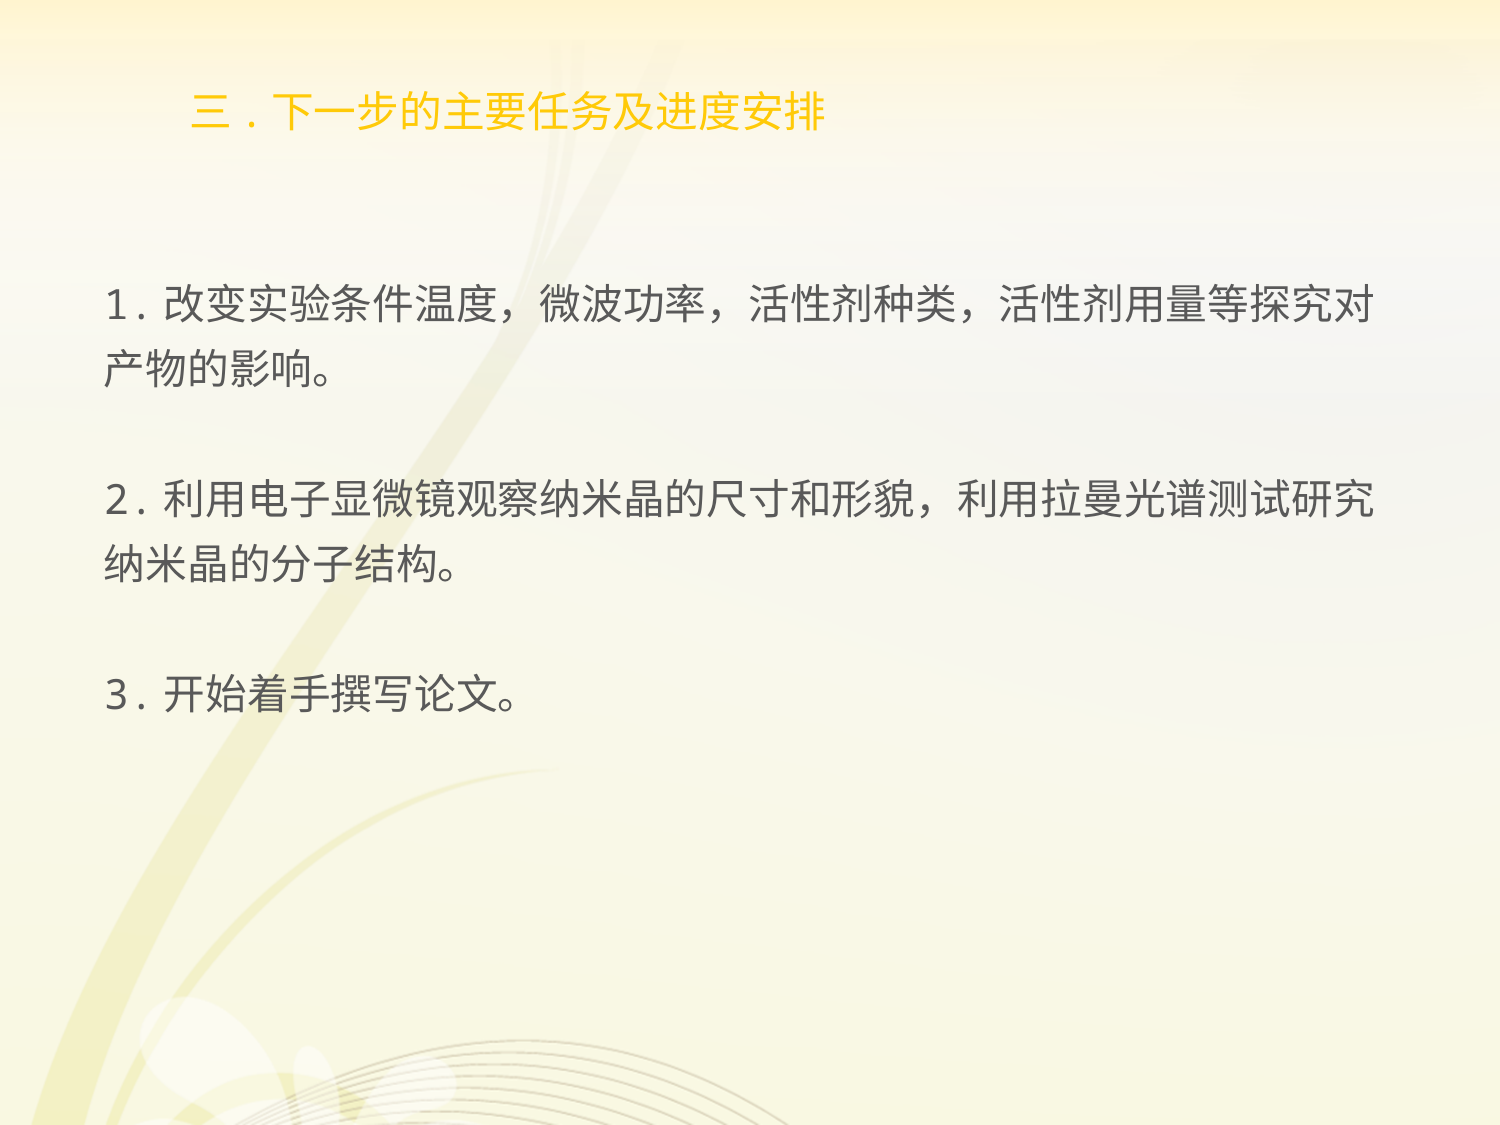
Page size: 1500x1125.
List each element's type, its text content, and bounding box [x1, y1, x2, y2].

title 三.下一步的主要任务及进度安排 [174, 82, 1382, 196]
text_box 1.改变实验条件温度，微波功率，活性剂种类，活性剂用量等探究对产物的影响。 2.利用电子显微镜观察纳米晶的尺寸和形貌，利用拉曼光谱测试研究纳米晶的分子结构。 3.开始着手撰写论文。 [88, 255, 1411, 726]
picture [0, 0, 1500, 1125]
